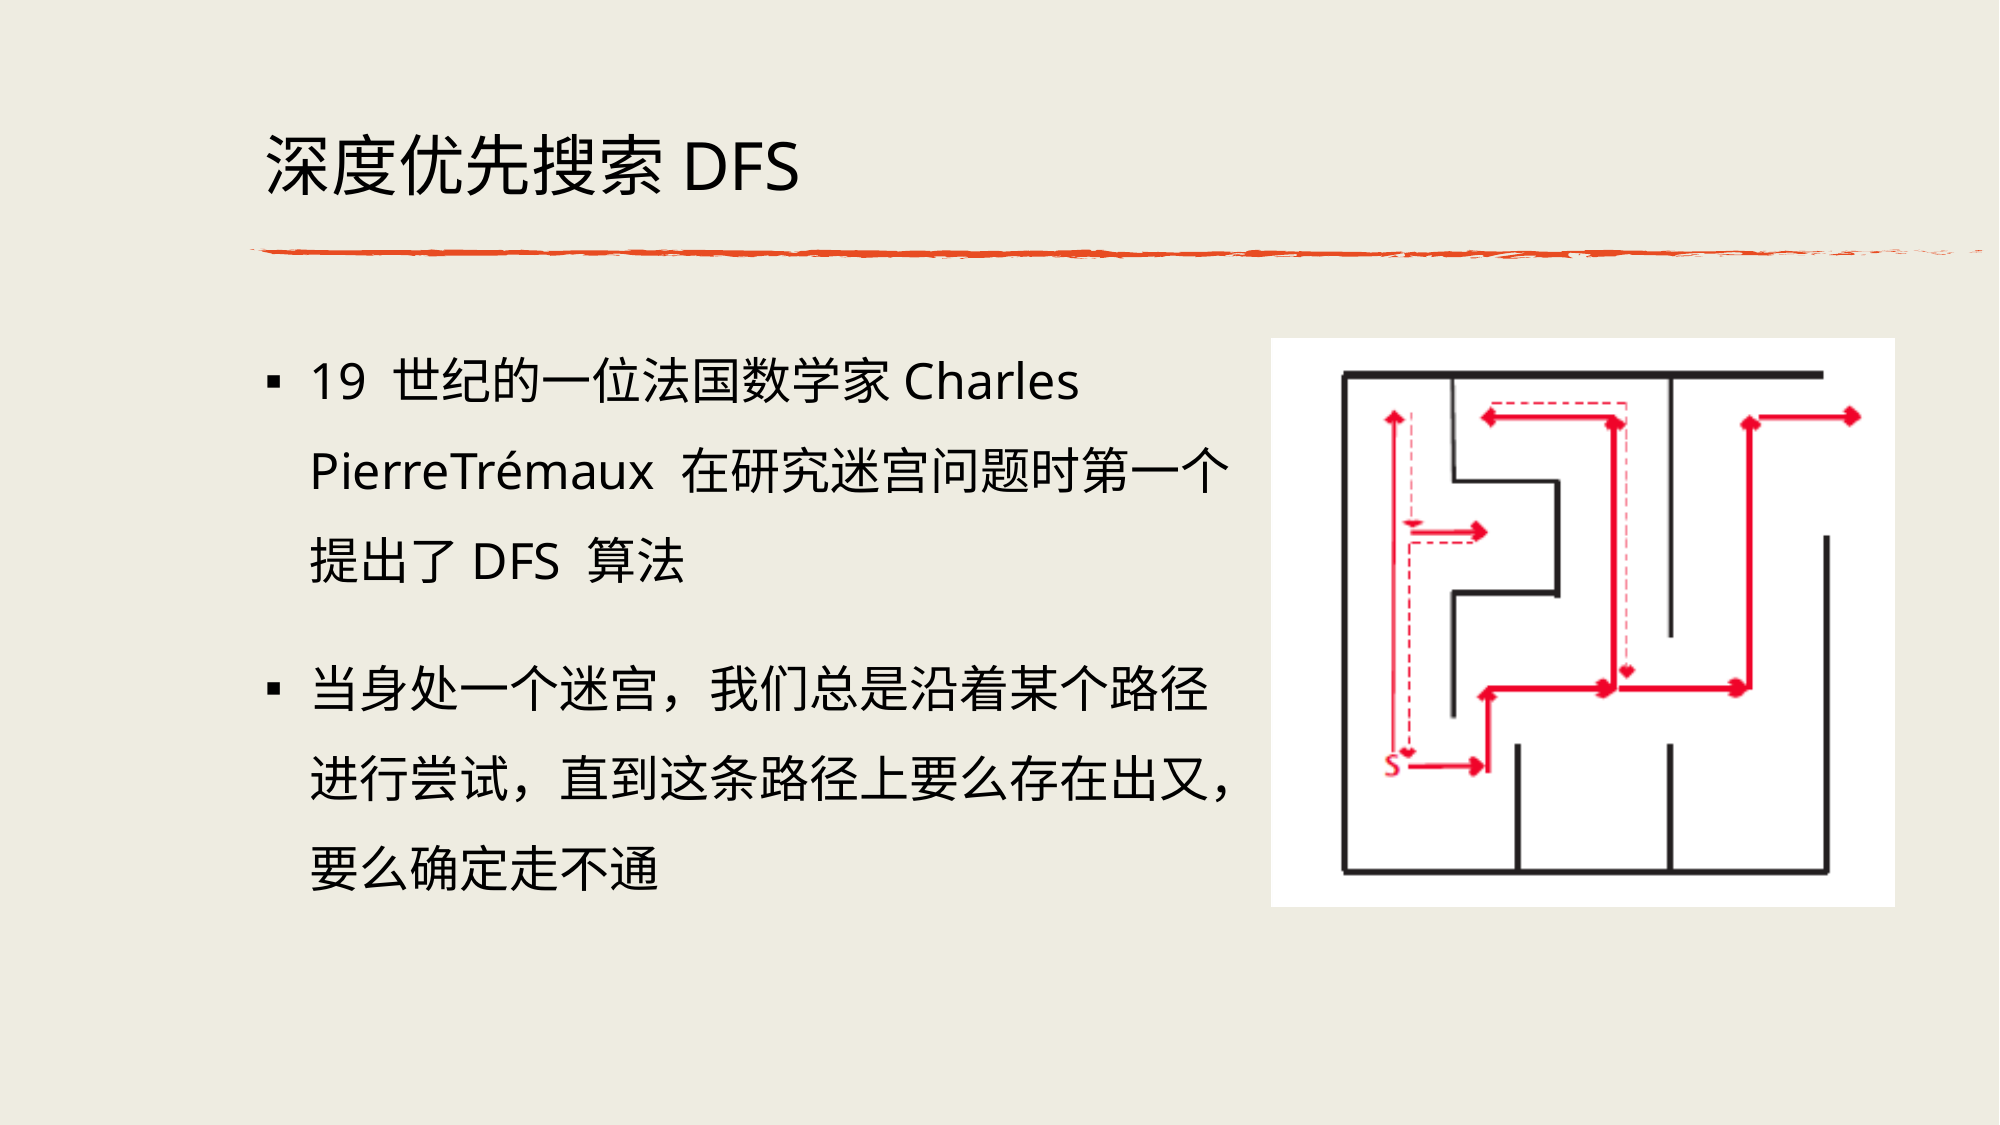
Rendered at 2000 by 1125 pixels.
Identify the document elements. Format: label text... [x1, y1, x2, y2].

picture [1271, 338, 1895, 907]
title 深度优先搜索DFS [249, 45, 1750, 213]
list 19 世纪的⼀位法国数学家Charles PierreTrémaux 在研究迷宫问题时第⼀个提出了DFS 算法 当⾝处⼀个迷宫，我们总是沿着某个路径进⾏尝试，直到这条路径上要么存在出⼜，要么确定⾛不通 [249, 312, 1272, 1047]
